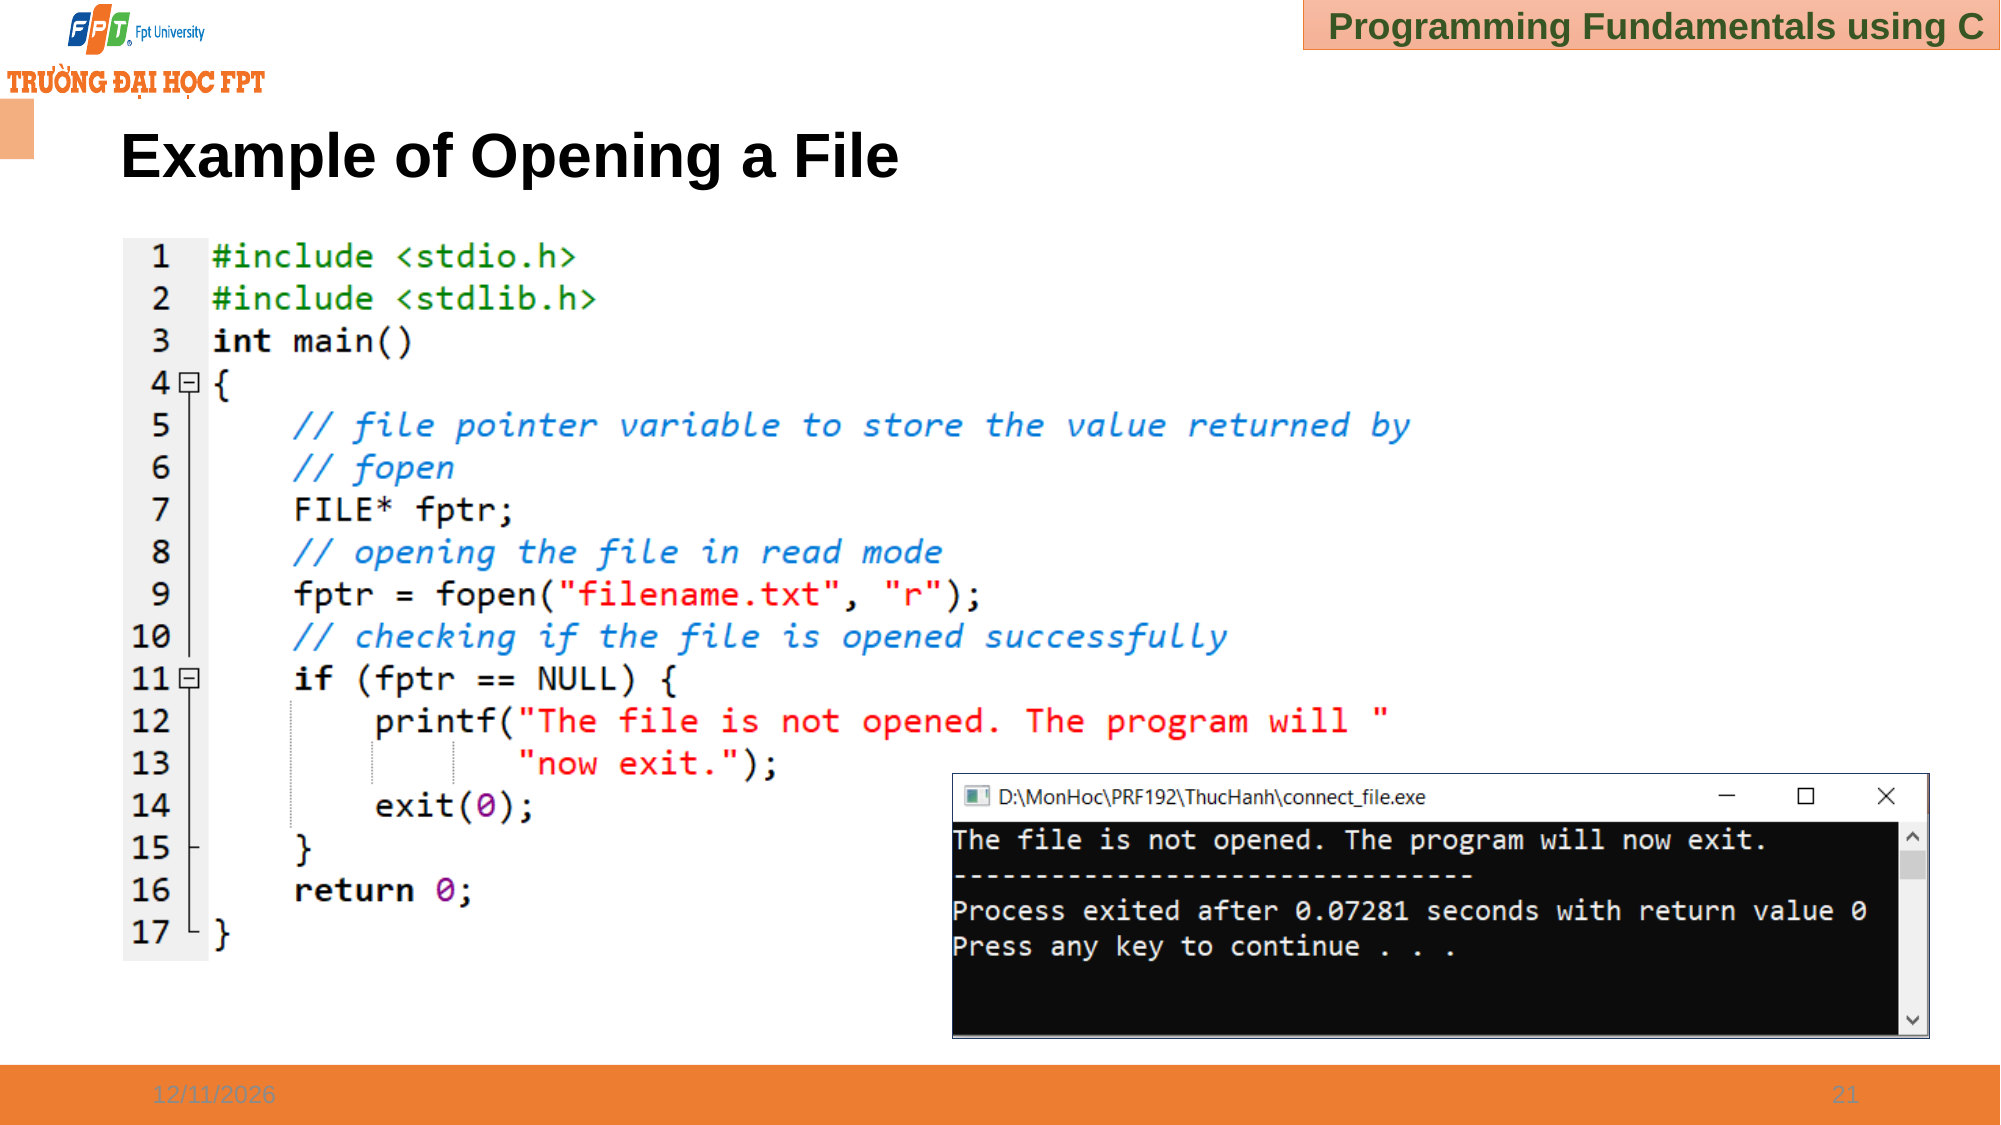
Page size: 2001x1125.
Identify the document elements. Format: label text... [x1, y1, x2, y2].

title Example of Opening a File [105, 119, 1925, 196]
slide_number 21 [1424, 1063, 1875, 1123]
picture [123, 238, 1930, 1039]
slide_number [137, 1063, 588, 1123]
